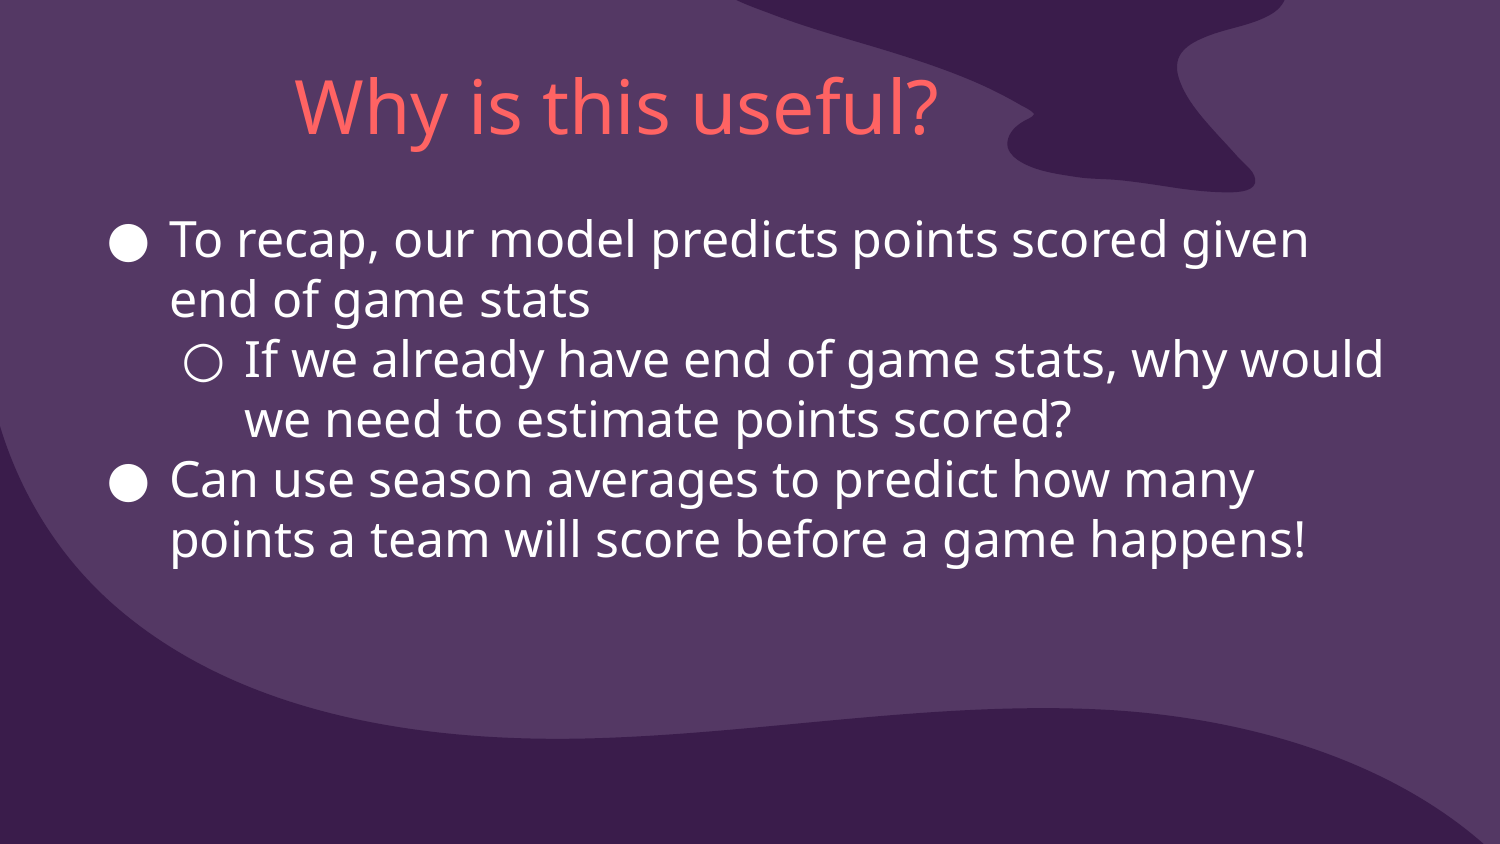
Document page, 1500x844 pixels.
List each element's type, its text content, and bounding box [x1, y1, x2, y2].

title Why is this useful? [279, 85, 1221, 165]
subtitle To recap, our model predicts points scored given end of game stats If we already have end of game stats, why would we need to estimate points scored? Can use season averages to predict how many points a team will score before a game happens! [79, 192, 1421, 807]
